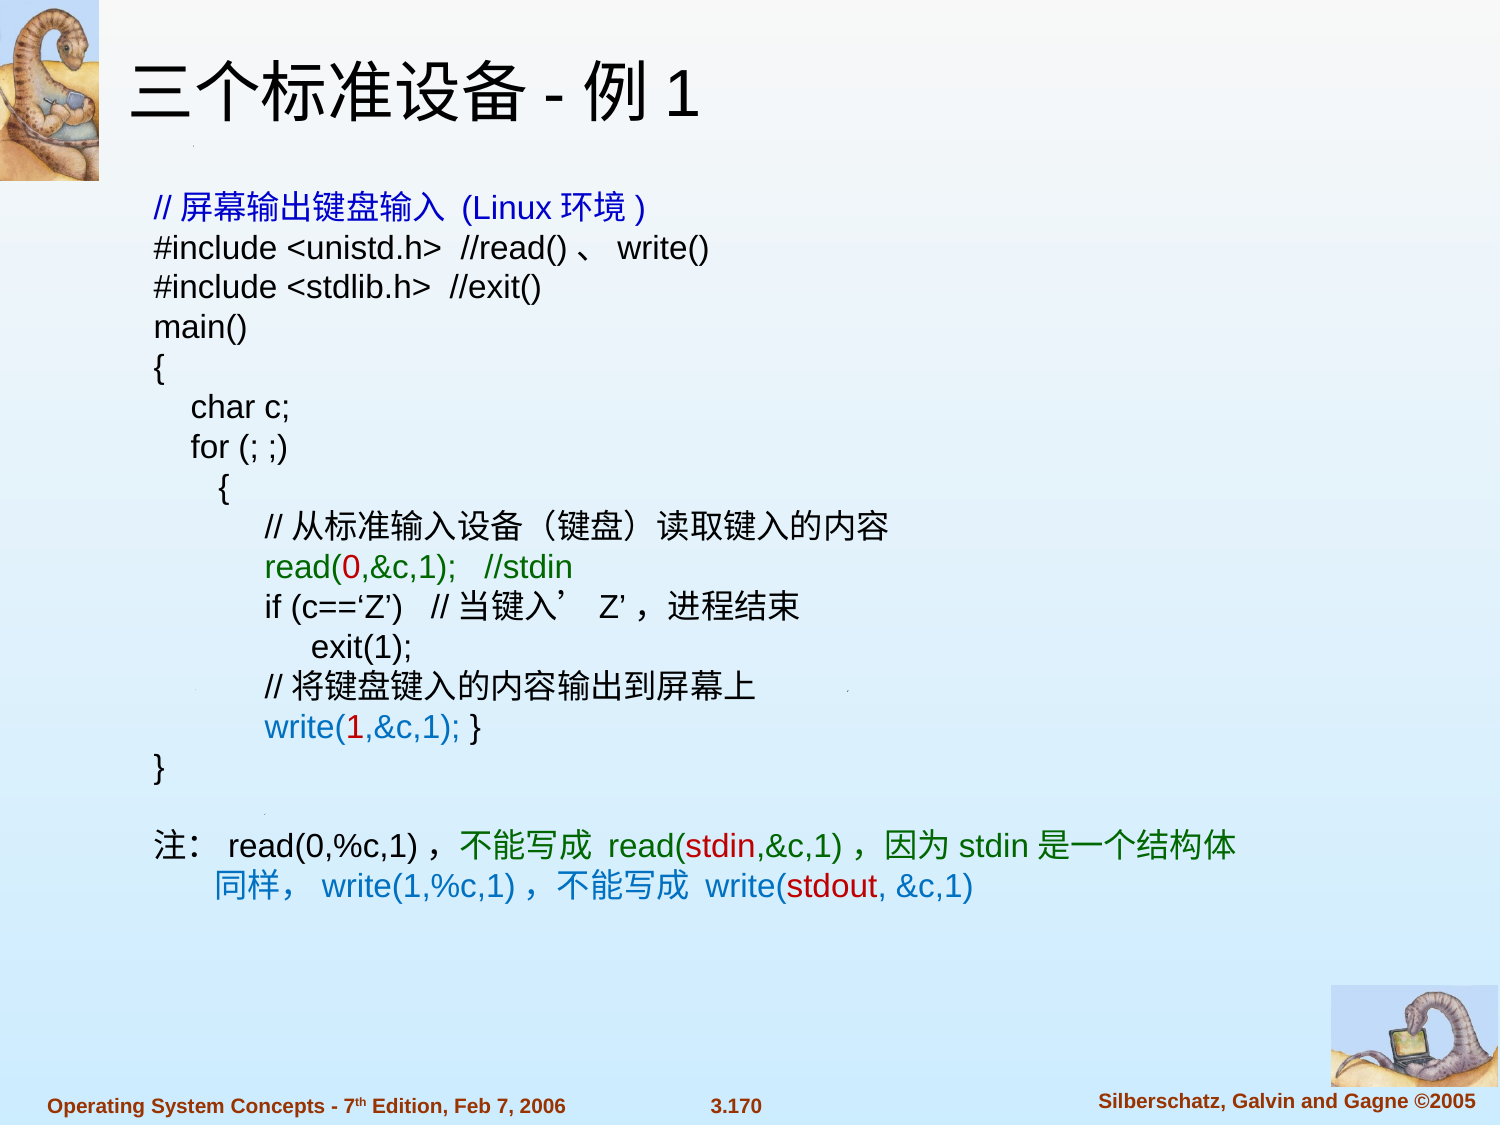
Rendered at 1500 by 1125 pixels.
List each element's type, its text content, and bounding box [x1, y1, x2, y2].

picture [1331, 985, 1498, 1087]
picture [0, 0, 99, 181]
list //屏幕输出键盘输入 (Linux环境) #include <unistd.h> //read()、write() #include <stdlib.h> //exit() main() { char c; for (; ;) { //从标准输入设备（键盘）读取键入的内容 read(0,&c,1); //stdin if (c==‘Z’) //当键入’Z’，进程结束 exit(1); //将键盘键入的内容输出到屏幕上 write(1,&c,1); } } 注：read(0,%c,1)，不能写成 read(stdin,&c,1)，因为stdin是一个结构体 同样，write(1,%c,1)，不能写成 write(stdout, &c,1) [138, 178, 1345, 914]
title 三个标准设备-例1 [112, 37, 1438, 138]
